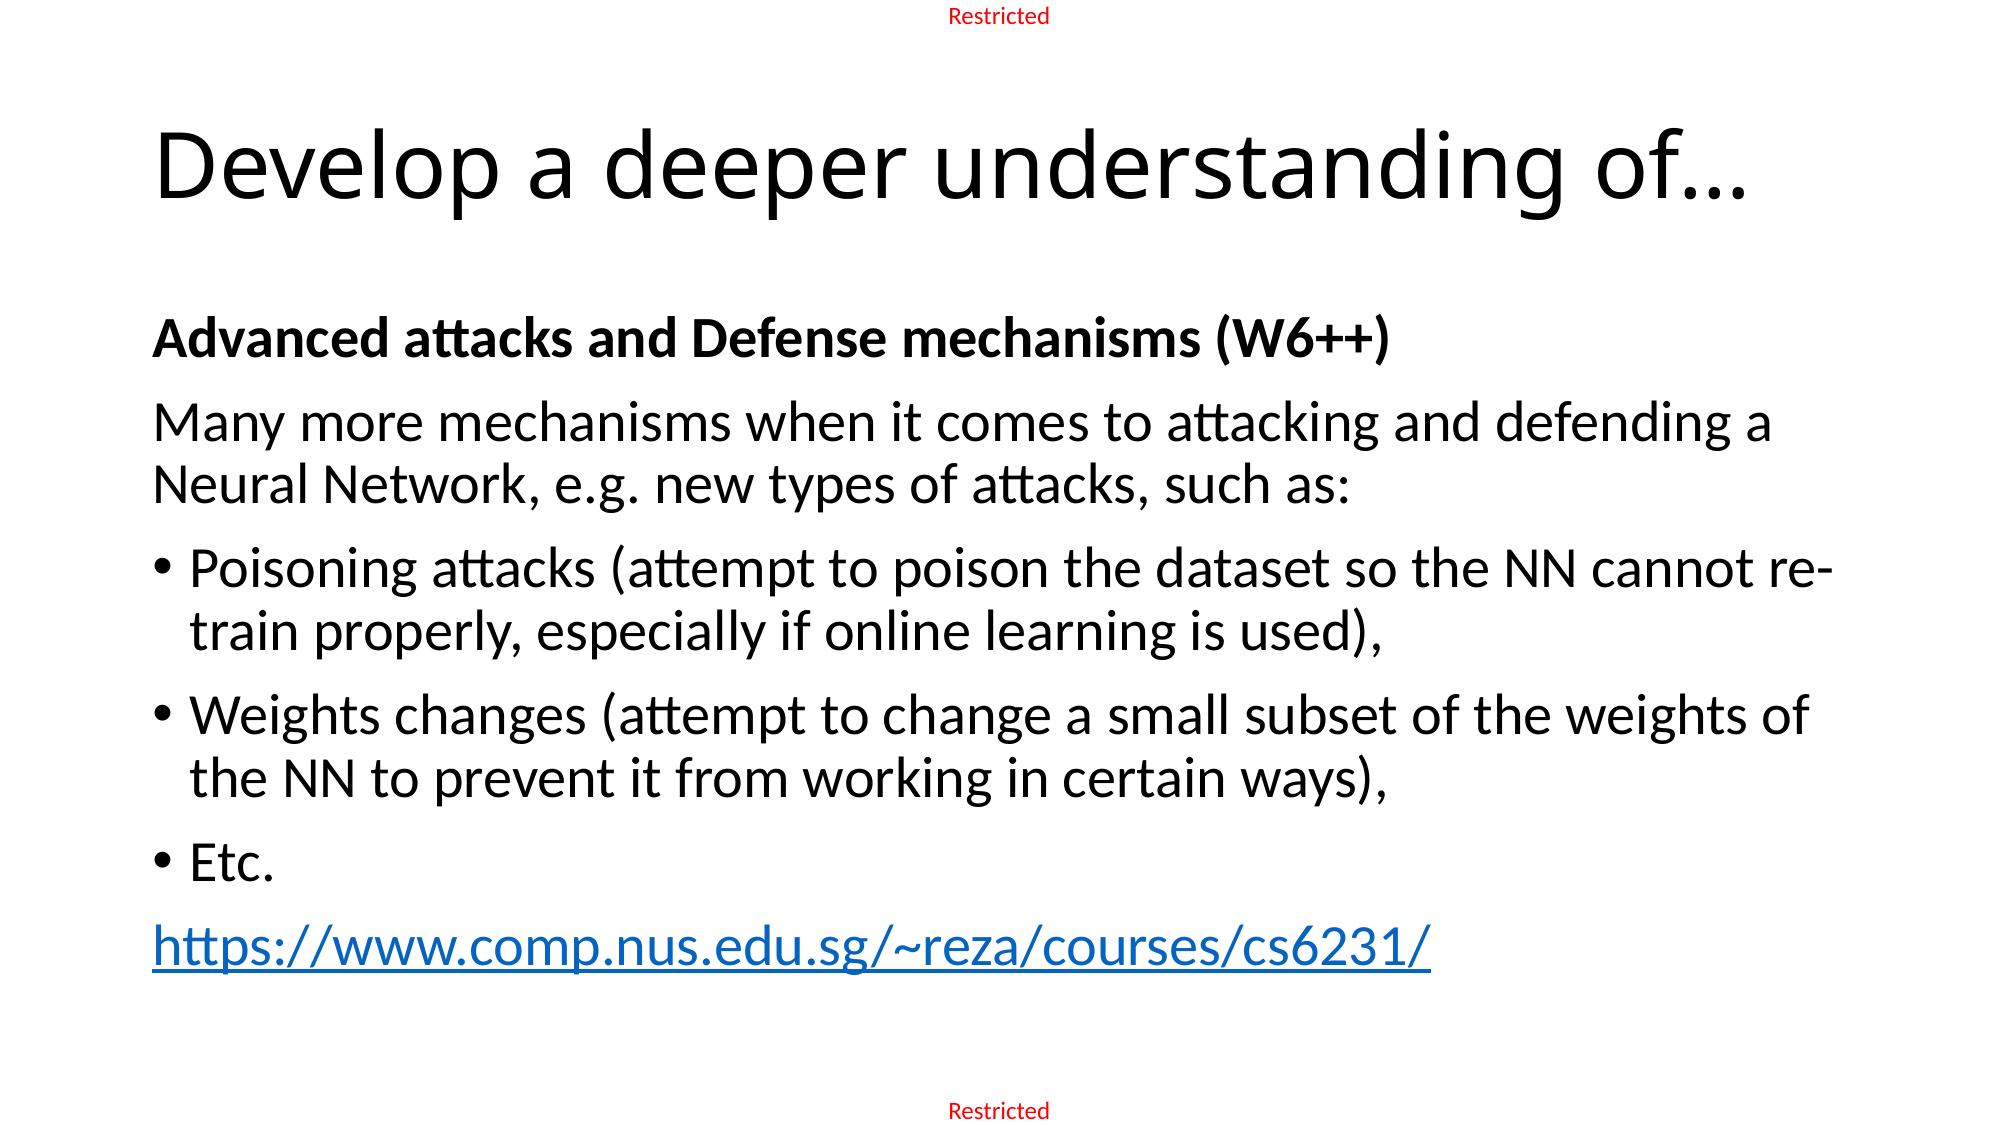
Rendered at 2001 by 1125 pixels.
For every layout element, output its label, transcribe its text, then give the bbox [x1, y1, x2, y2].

title Develop a deeper understanding of… [137, 59, 1863, 278]
list Advanced attacks and Defense mechanisms (W6++) Many more mechanisms when it comes to attacking and defending a Neural Network, e.g. new types of attacks, such as: Poisoning attacks (attempt to poison the dataset so the NN cannot re-train properly, especially if online learning is used), Weights changes (attempt to change a small subset of the weights of the NN to prevent it from working in certain ways), Etc. https://www.comp.nus.edu.sg/~reza/courses/cs6231/ [137, 299, 1863, 1014]
